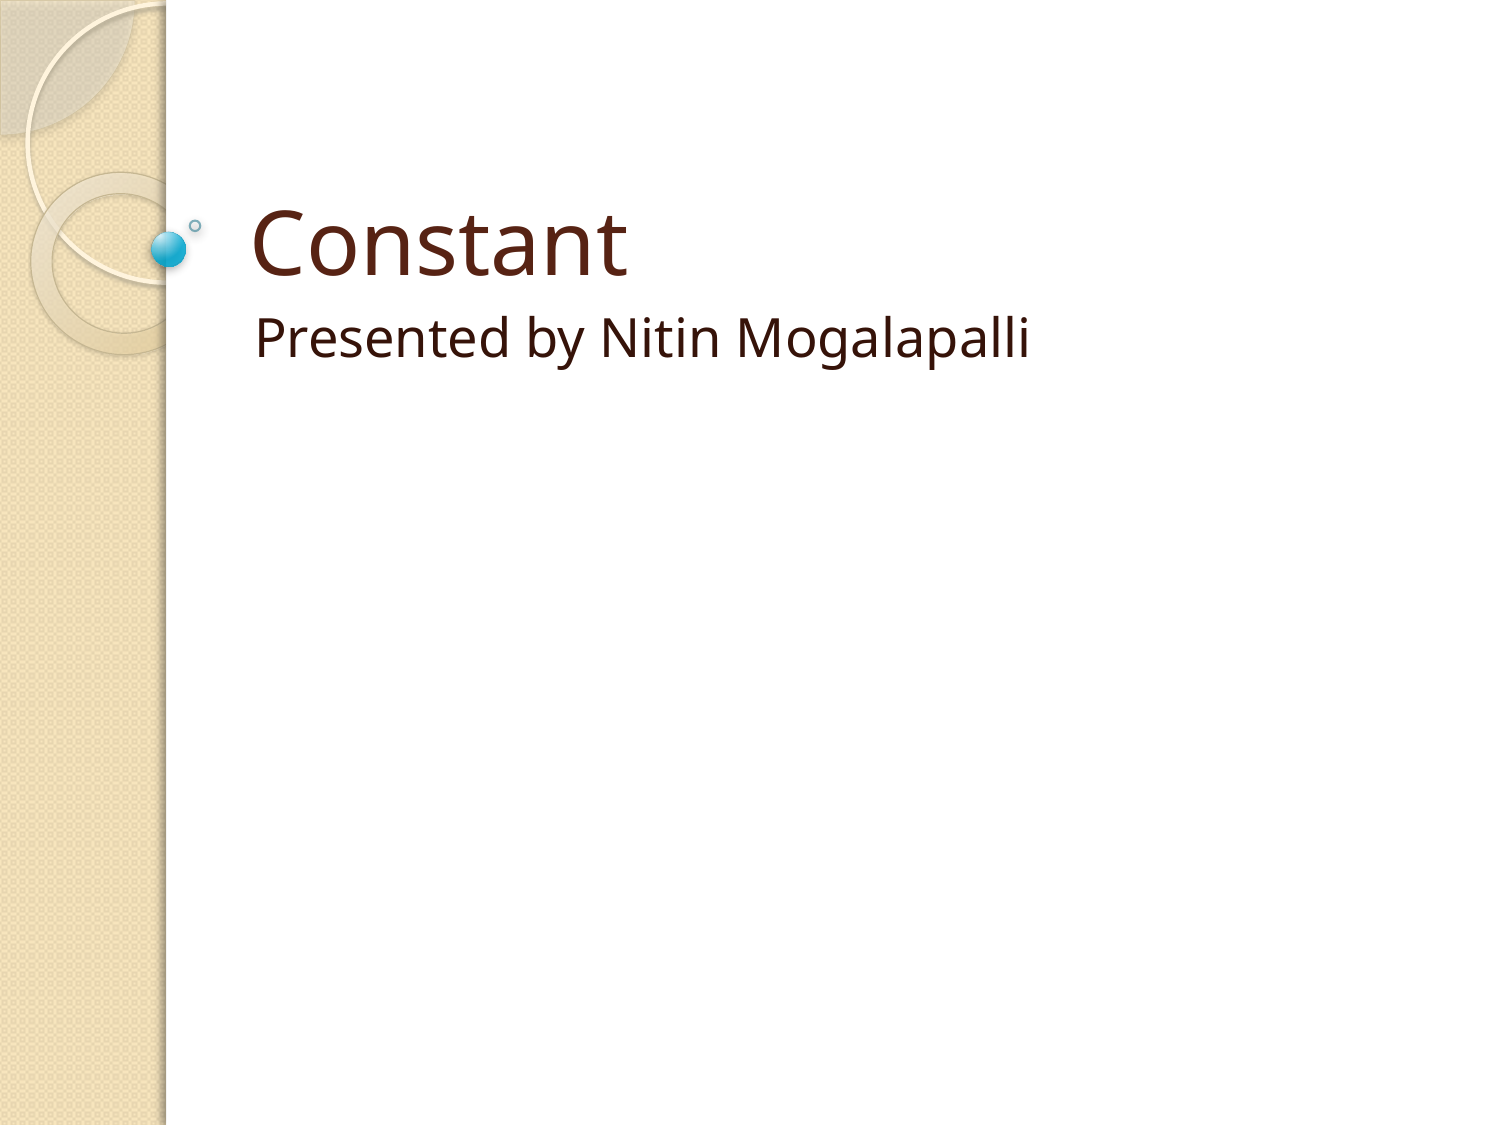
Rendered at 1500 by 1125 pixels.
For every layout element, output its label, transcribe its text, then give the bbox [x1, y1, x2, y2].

title Constant [234, 59, 1450, 301]
subtitle Presented by Nitin Mogalapalli [234, 303, 1450, 591]
